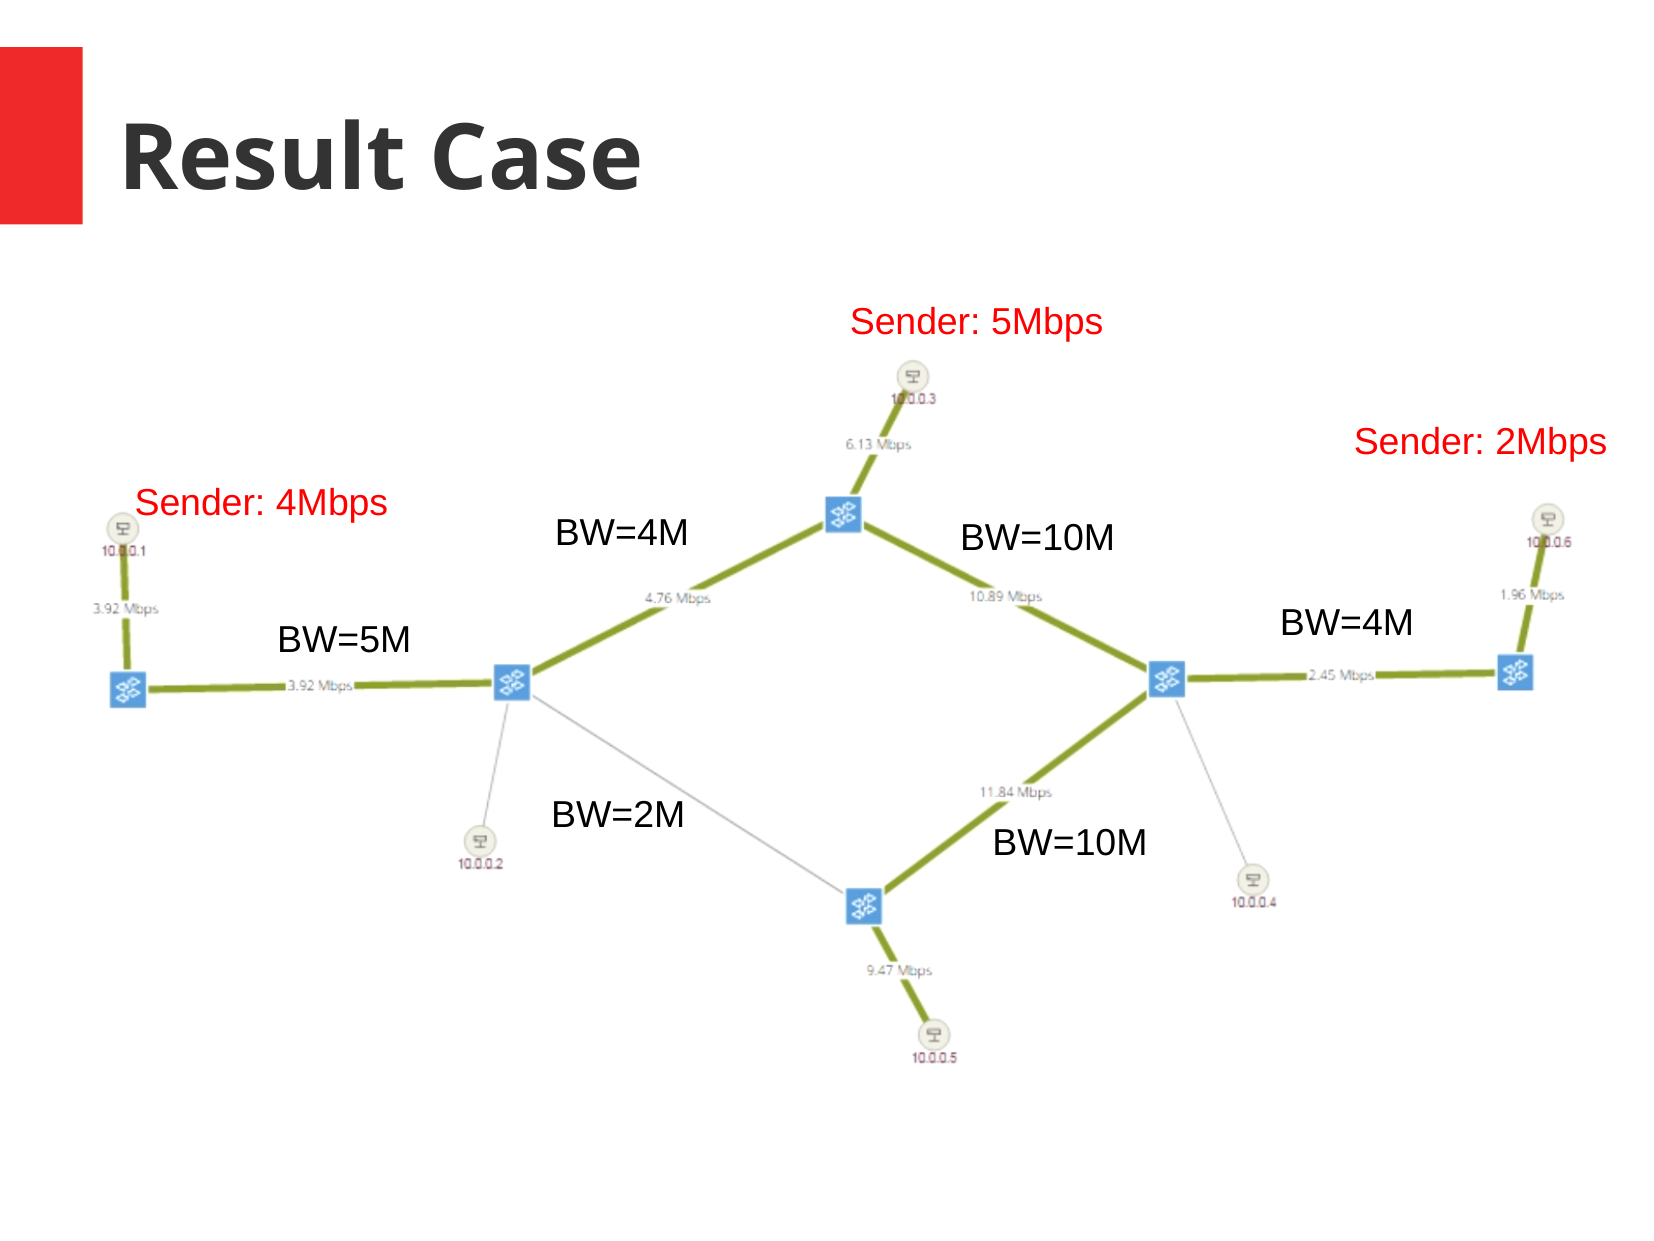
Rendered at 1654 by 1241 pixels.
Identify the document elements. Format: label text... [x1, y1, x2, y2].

picture [83, 350, 1584, 1080]
text_box Sender: 5Mbps [835, 289, 1119, 349]
text_box Sender: 2Mbps [1589, 409, 1623, 470]
text_box Result Case [118, 49, 1571, 257]
